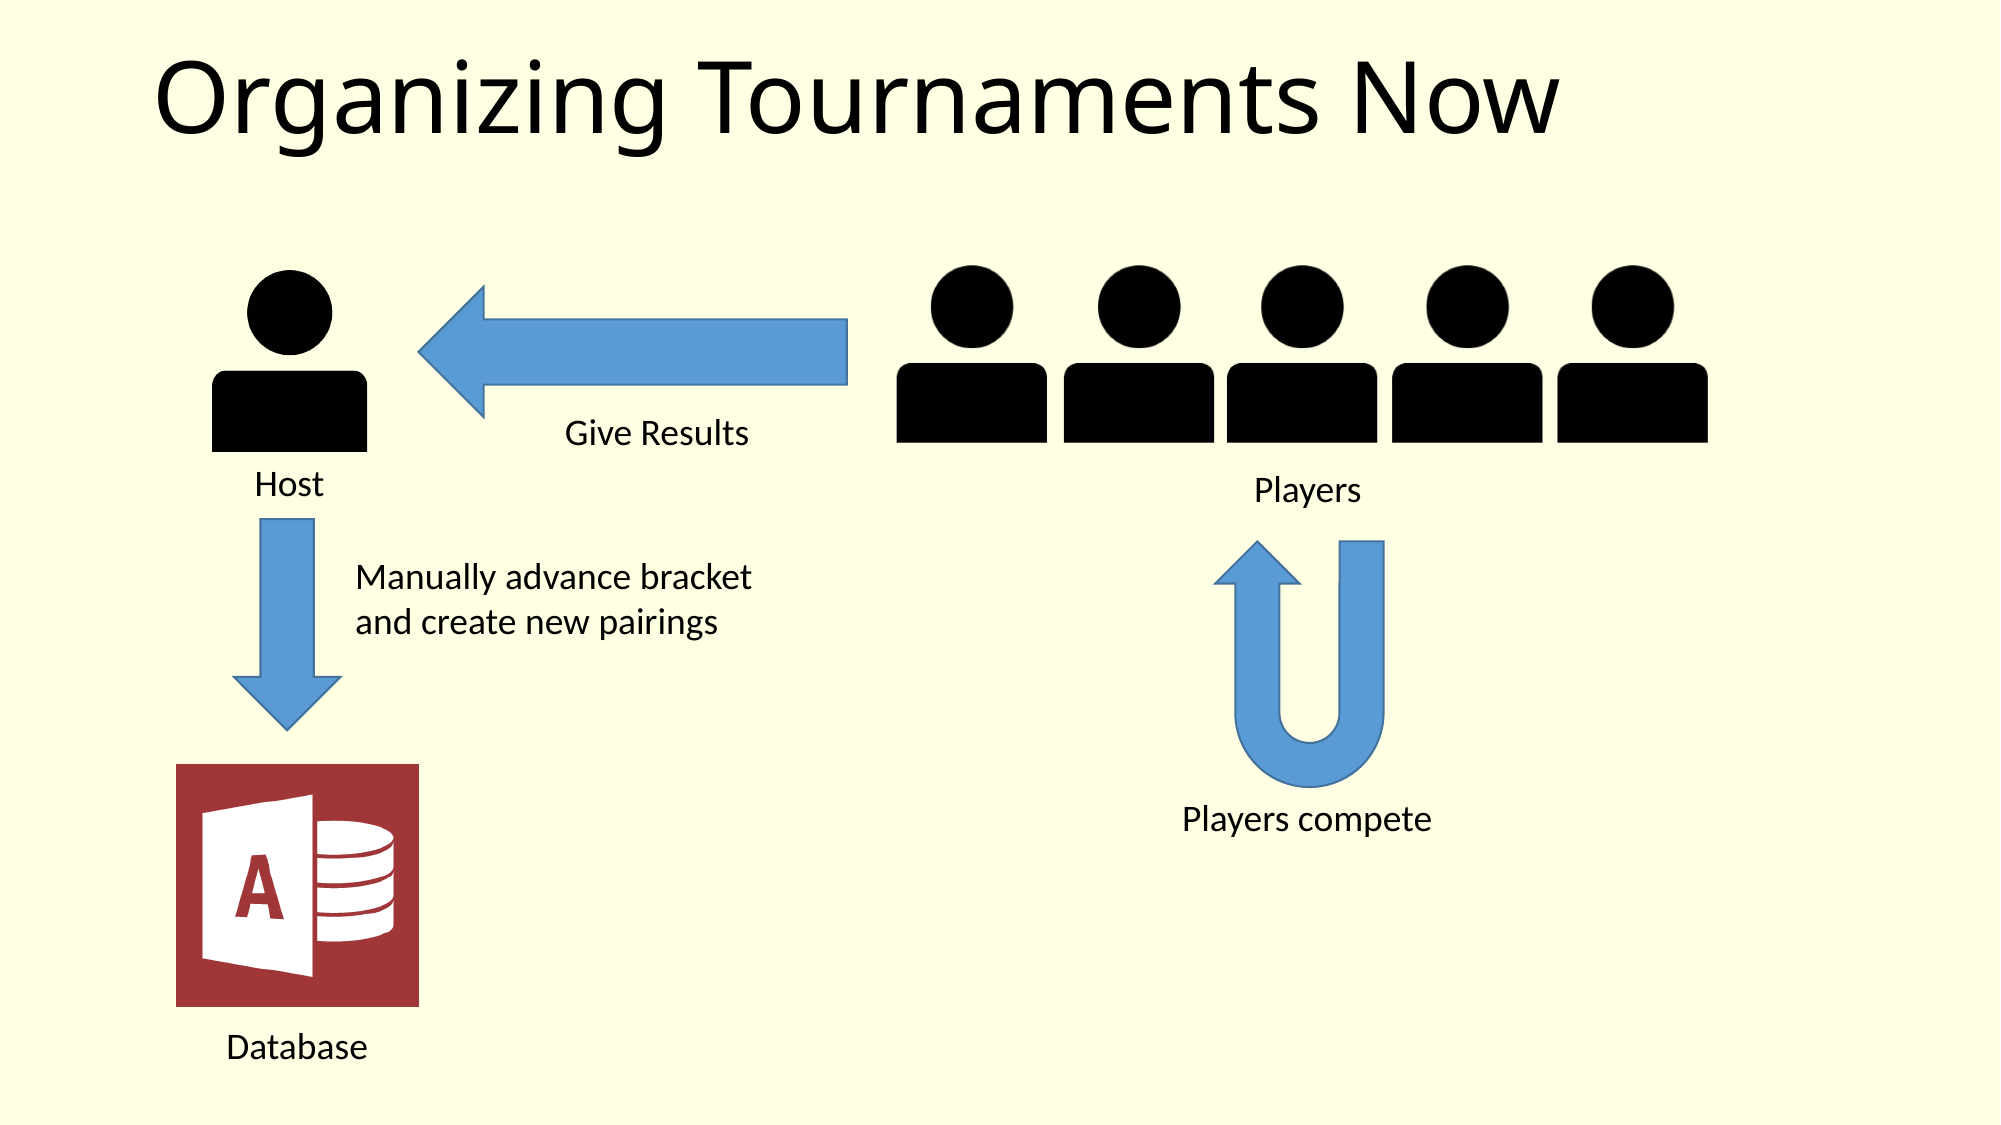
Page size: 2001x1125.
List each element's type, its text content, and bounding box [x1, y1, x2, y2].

text_box Manually advance bracket and create new pairings [340, 544, 806, 650]
picture [872, 215, 1751, 488]
text_box [1212, 539, 1385, 786]
text_box [231, 518, 343, 732]
text_box Give Results [514, 400, 801, 461]
text_box Players compete [1156, 786, 1467, 847]
text_box Host [239, 452, 341, 512]
text_box Organizing Tournaments Now [137, 47, 1863, 156]
text_box [443, 284, 848, 420]
picture [136, 222, 443, 452]
text_box Database [176, 1014, 419, 1075]
picture [176, 764, 419, 1007]
text_box Players [1239, 488, 1384, 517]
